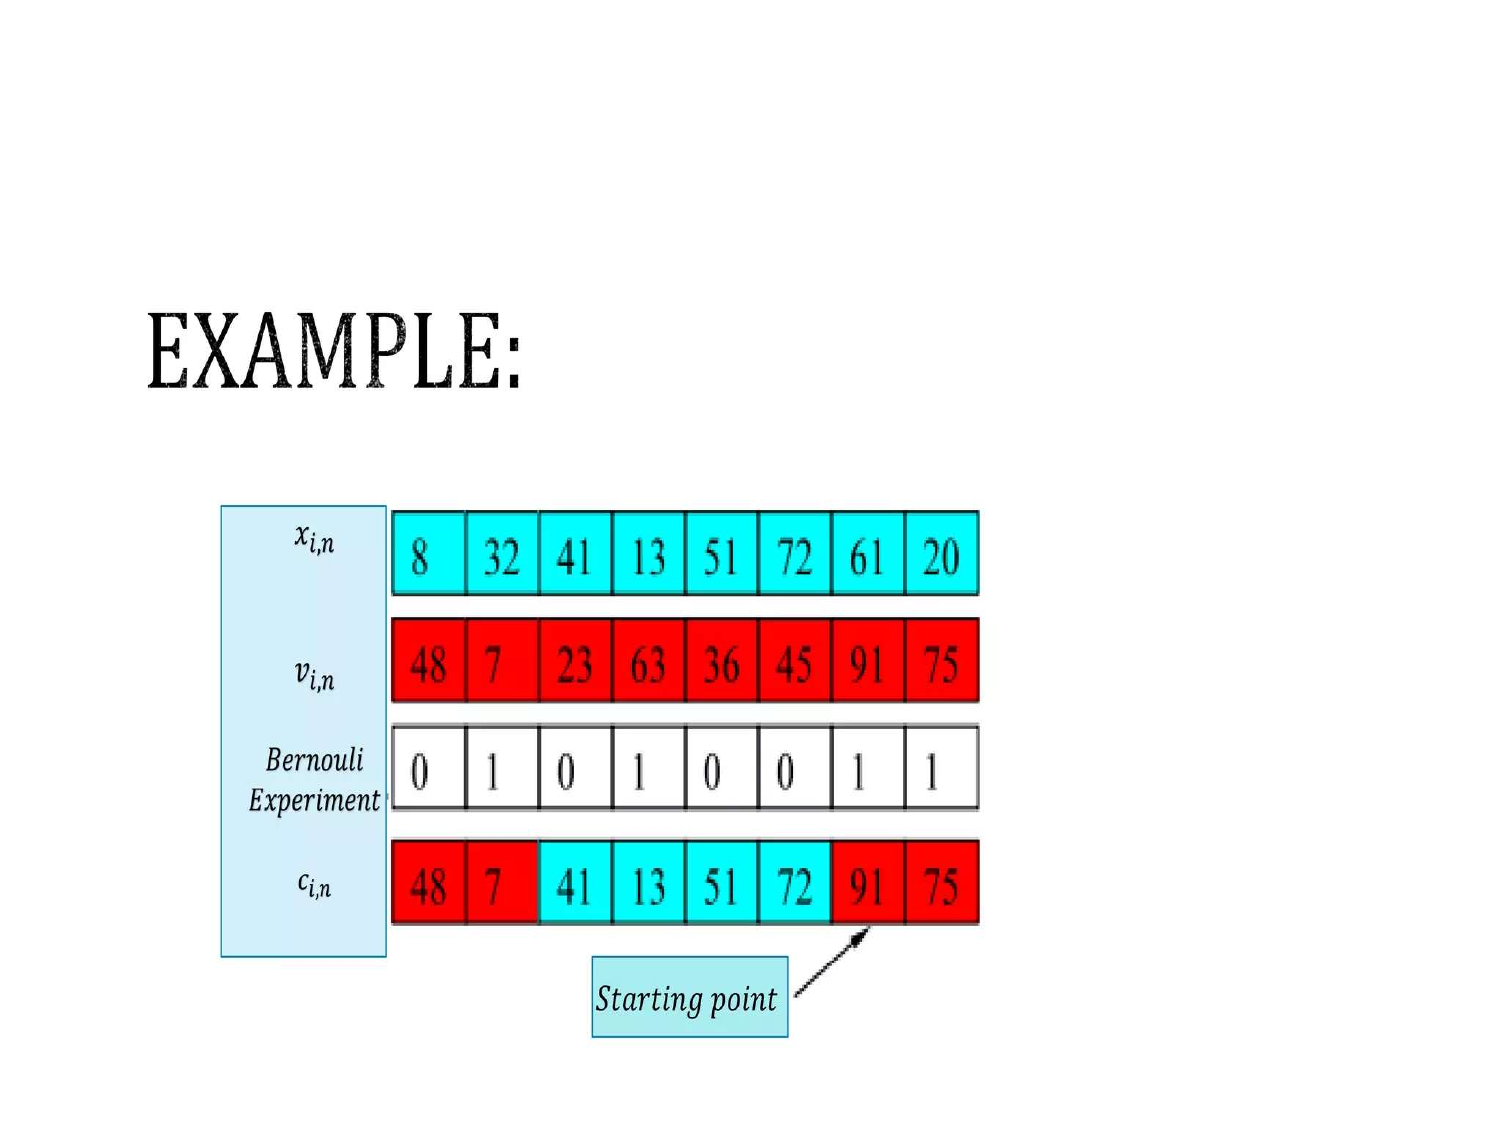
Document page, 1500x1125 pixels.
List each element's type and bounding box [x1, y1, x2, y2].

picture [0, 140, 1500, 1125]
